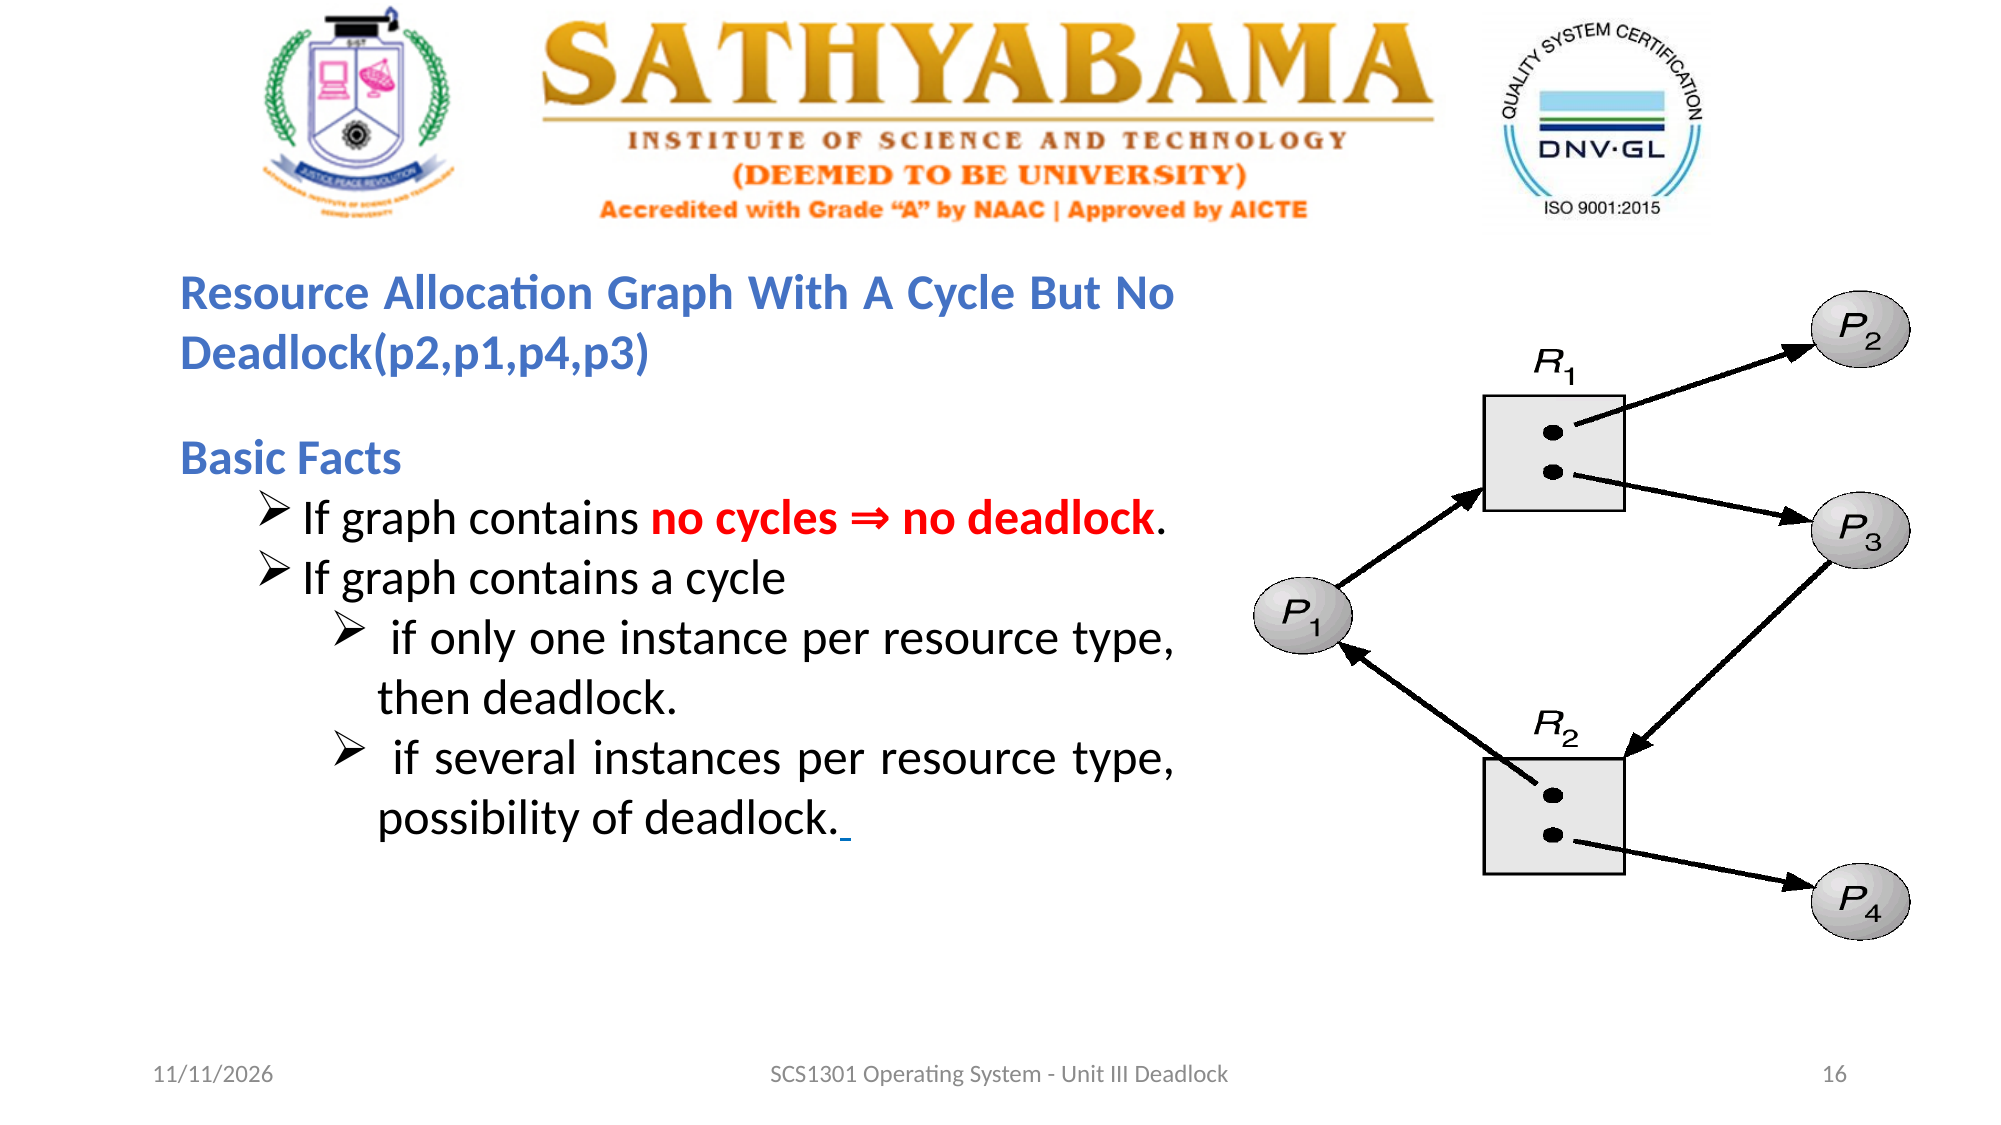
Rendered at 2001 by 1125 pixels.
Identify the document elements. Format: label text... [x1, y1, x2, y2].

picture [1482, 8, 1711, 238]
text_box Resource Allocation Graph With A Cycle But No Deadlock(p2,p1,p4,p3) Basic Facts If graph contains no cycles ⇒ no deadlock. If graph contains a cycle if only one instance per resource type, then deadlock. if several instances per resource type, possibility of deadlock. [165, 251, 1191, 1047]
footer SCS1301 Operating System - Unit III Deadlock [662, 1042, 1338, 1103]
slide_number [137, 1042, 588, 1103]
picture [1251, 290, 1913, 943]
picture [248, 3, 469, 227]
picture [529, 0, 1446, 230]
slide_number 16 [1412, 1042, 1863, 1103]
